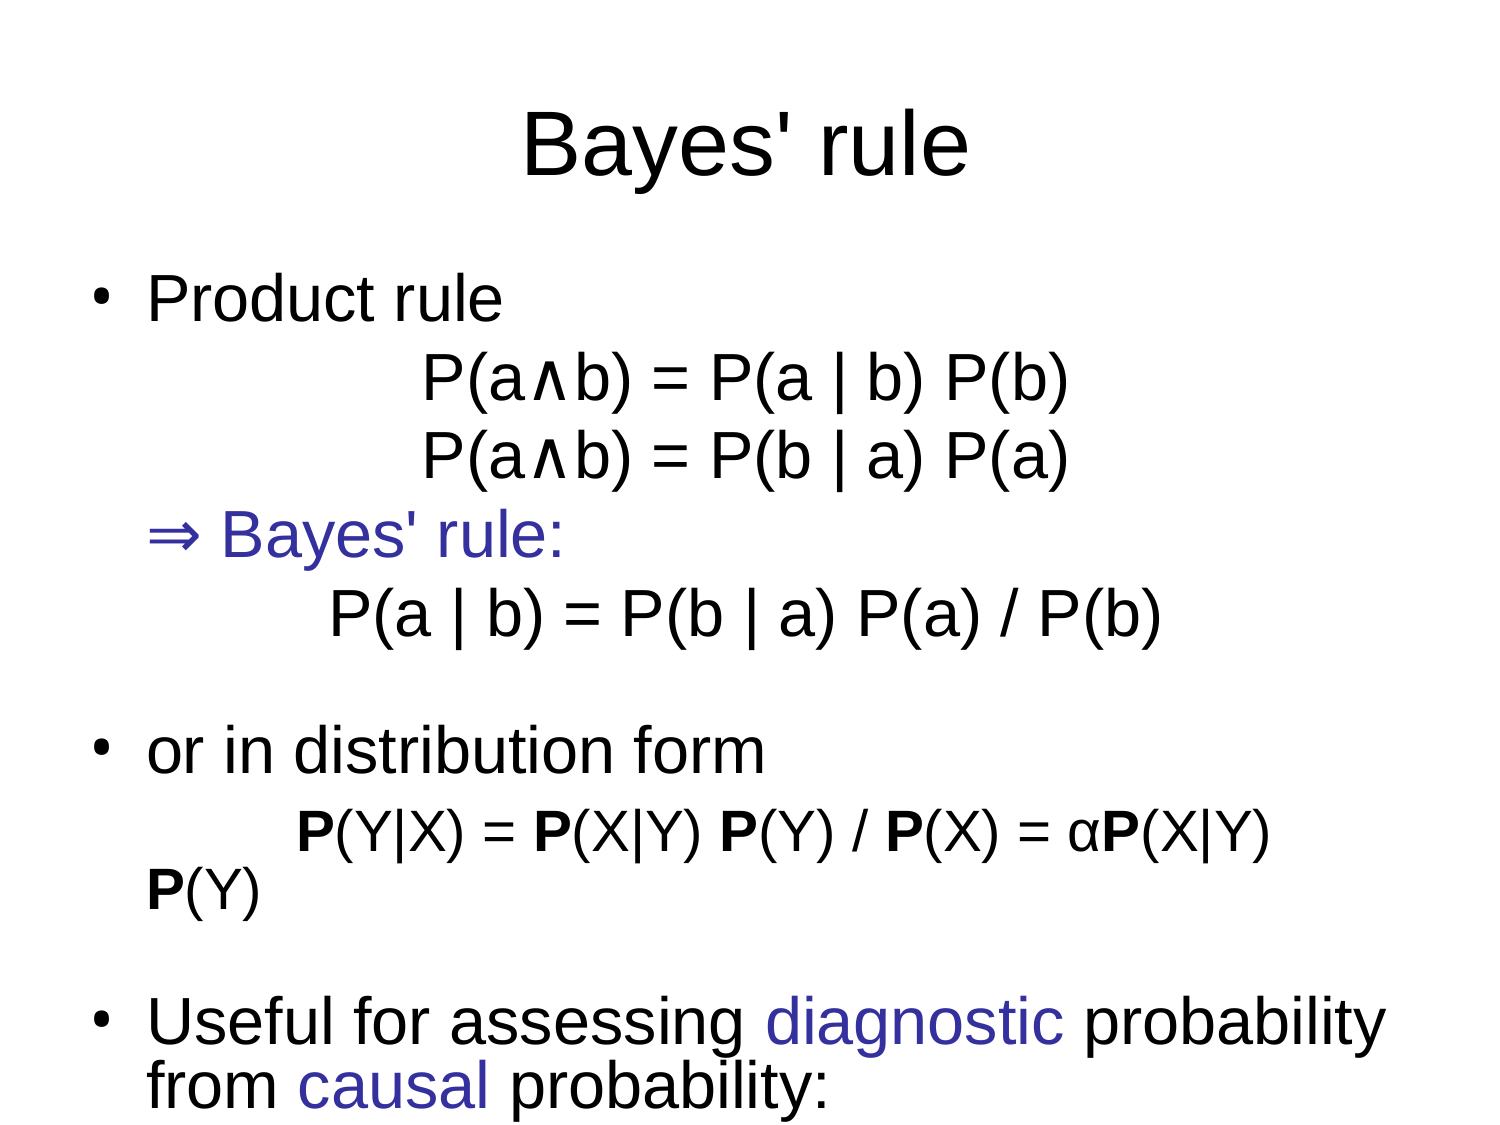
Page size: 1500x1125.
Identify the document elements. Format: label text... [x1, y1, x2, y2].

list Product rule P(a∧b) = P(a | b) P(b) P(a∧b) = P(b | a) P(a) ⇒ Bayes' rule: P(a | b) = P(b | a) P(a) / P(b) or in distribution form P(Y|X) = P(X|Y) P(Y) / P(X) = αP(X|Y) P(Y) Useful for assessing diagnostic probability from causal probability: P(Cause|Effect) = P(Effect|Cause) P(Cause) / P(Effect) [75, 262, 1425, 1125]
title Bayes' rule [75, 14, 1425, 262]
